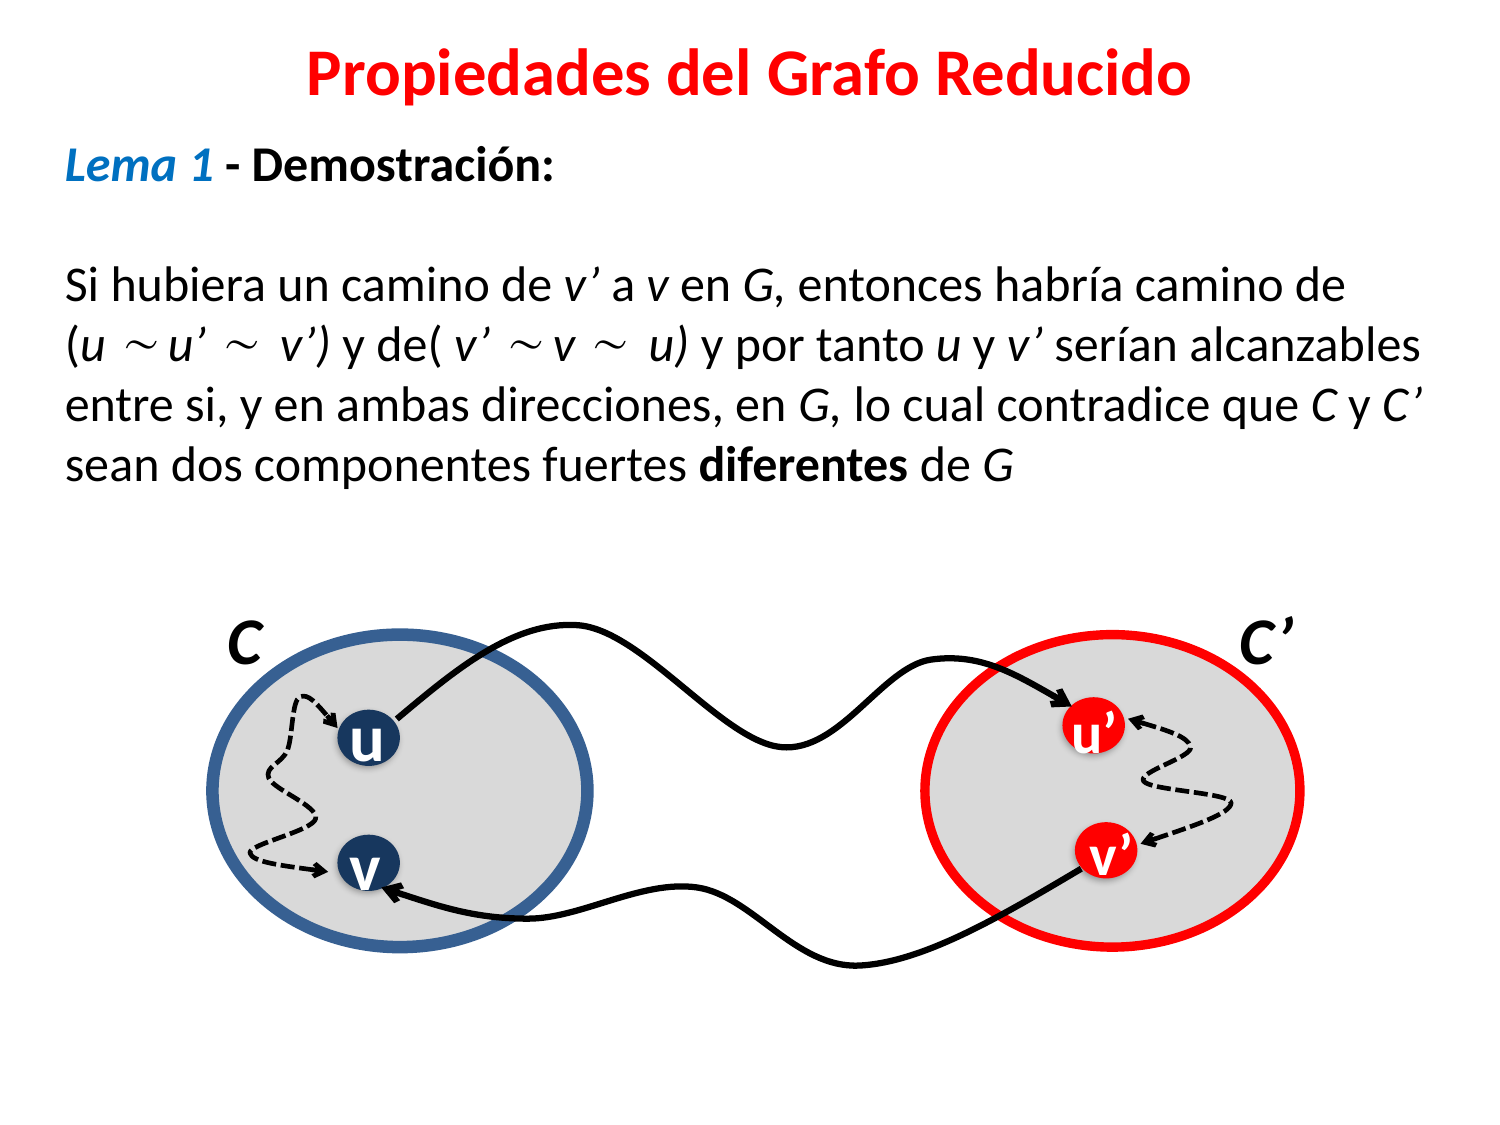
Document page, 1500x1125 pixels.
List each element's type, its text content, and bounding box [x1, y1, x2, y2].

text_box [381, 868, 1082, 967]
text_box [922, 707, 1136, 872]
text_box [210, 632, 590, 950]
text_box [249, 695, 338, 878]
title Propiedades del Grafo Reducido [37, 12, 1463, 125]
text_box u [334, 687, 397, 783]
text_box C’ [1224, 590, 1338, 686]
text_box [396, 624, 1072, 749]
text_box Lema 1 - Demostración: Si hubiera un camino de v’ a v en G, entonces habría camino de (u  u’  v’) y de( v’  v  u) y por tanto u y v’ serían alcanzables entre si, y en ambas direcciones, en G, lo cual contradice que C y C’ sean dos componentes fuertes diferentes de G [49, 124, 1475, 545]
text_box v [334, 815, 397, 911]
text_box C [212, 590, 275, 686]
text_box [995, 632, 1303, 950]
text_box [397, 846, 403, 879]
text_box u’ [1056, 687, 1210, 773]
text_box [1128, 715, 1232, 847]
text_box [397, 721, 403, 754]
text_box v’ [1074, 809, 1229, 895]
